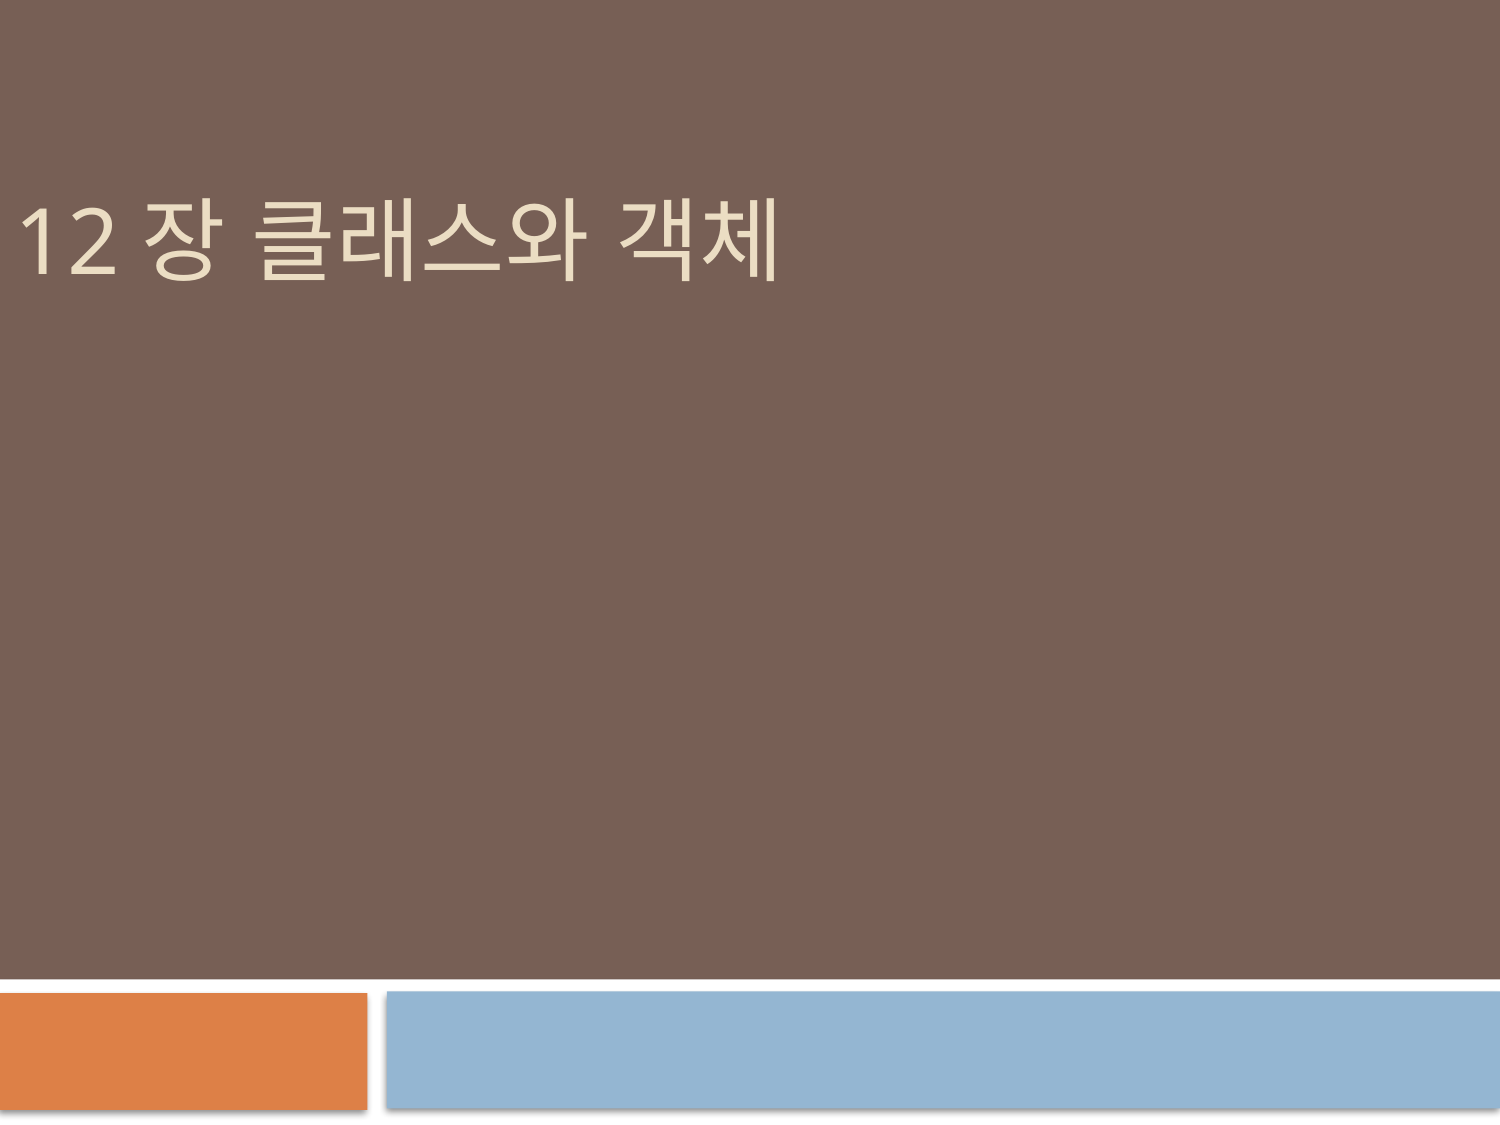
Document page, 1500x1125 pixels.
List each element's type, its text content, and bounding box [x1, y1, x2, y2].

title 12장 클래스와 객체 [0, 0, 1063, 300]
